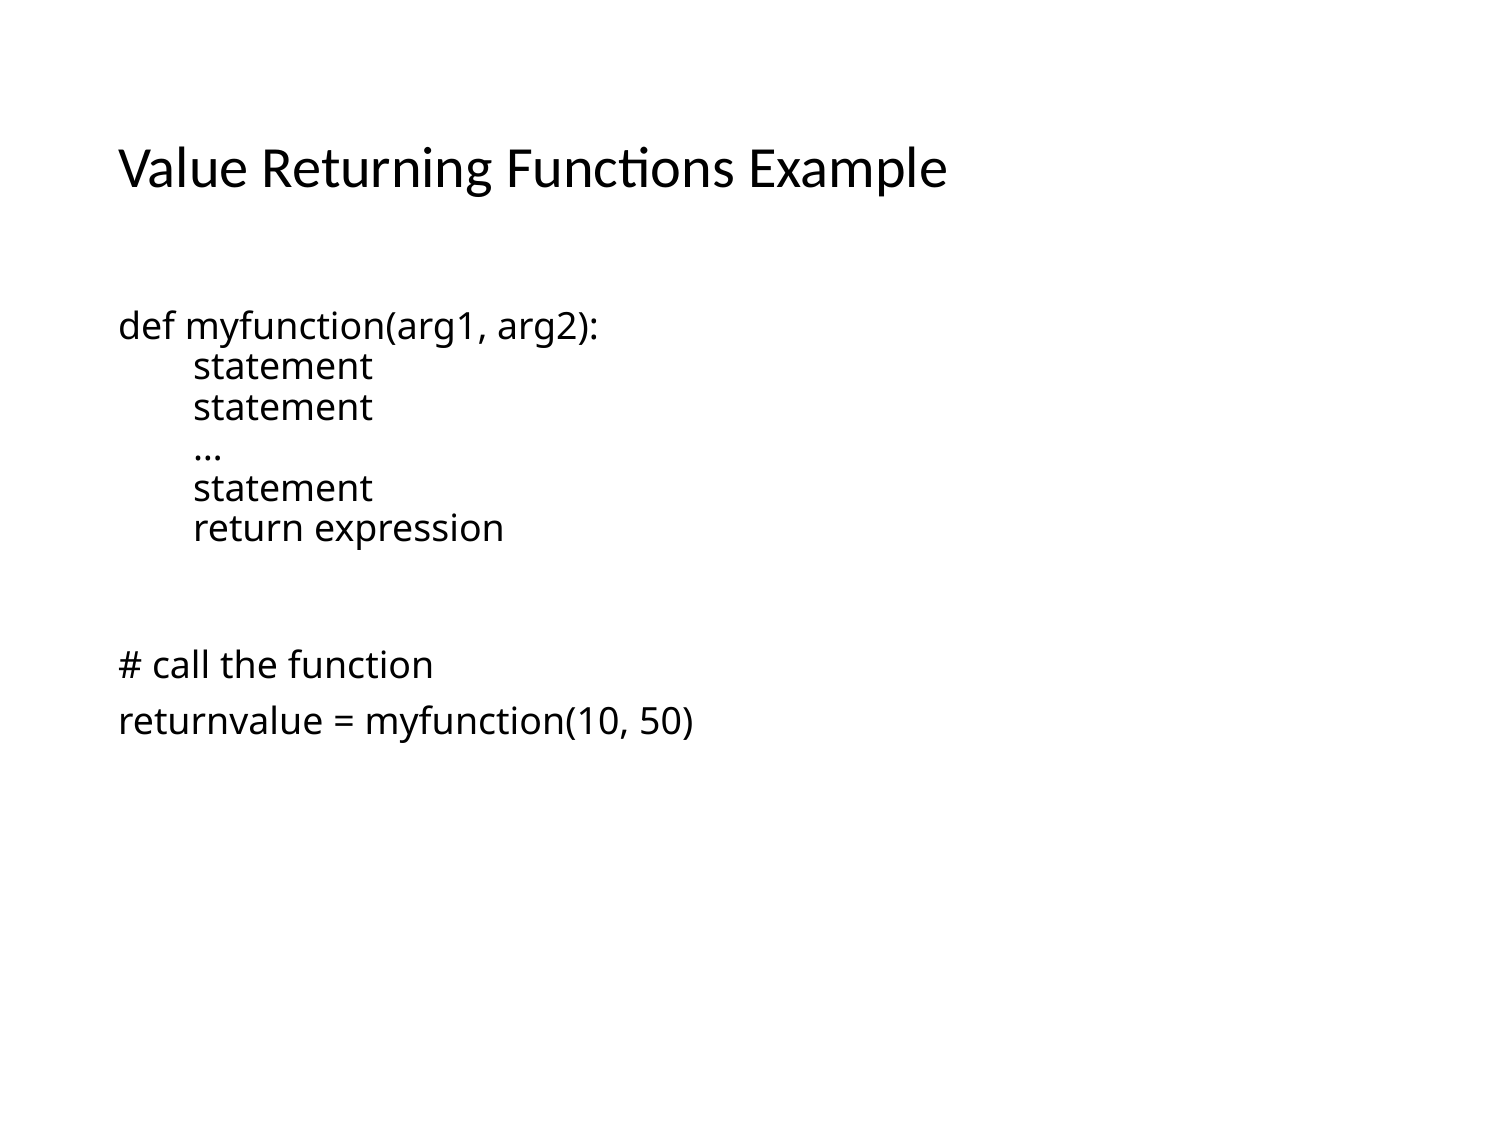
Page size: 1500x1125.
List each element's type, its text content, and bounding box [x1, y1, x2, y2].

title Value Returning Functions Example [103, 59, 1397, 278]
list def myfunction(arg1, arg2): statement statement … statement return expression # call the function returnvalue = myfunction(10, 50) [103, 299, 1397, 1014]
